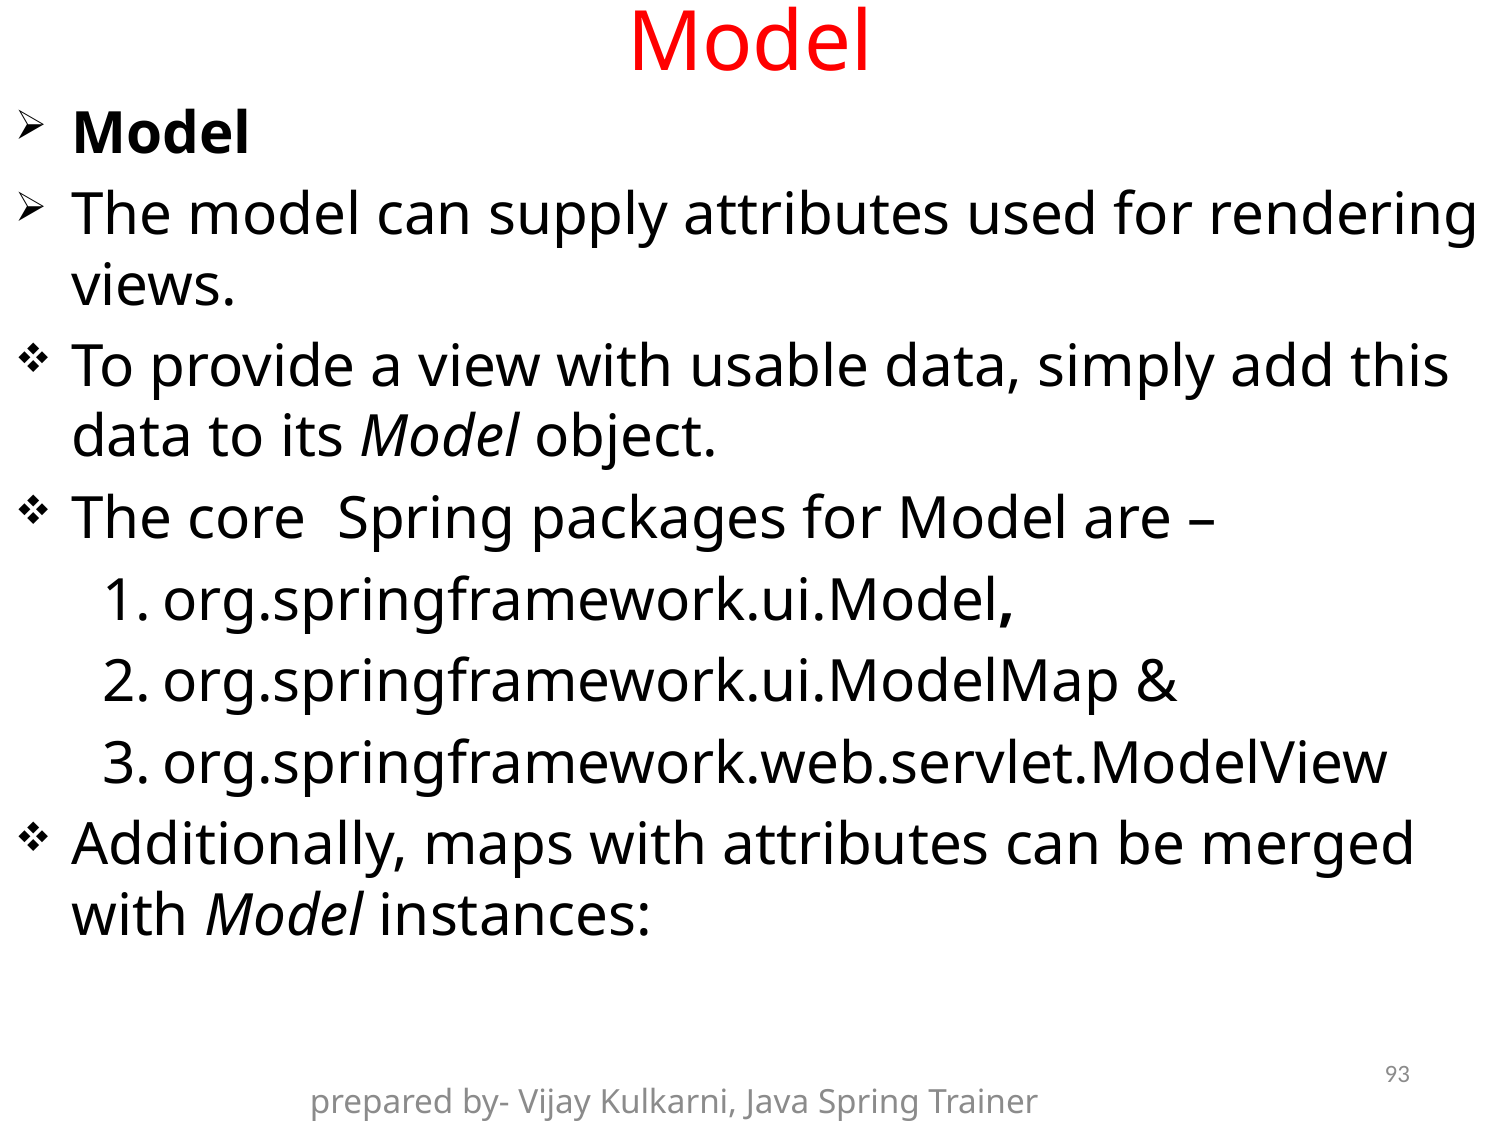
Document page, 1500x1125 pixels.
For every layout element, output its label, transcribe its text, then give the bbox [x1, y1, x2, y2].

list Model The model can supply attributes used for rendering views. To provide a view with usable data, simply add this data to its Model object. The core Spring packages for Model are – org.springframework.ui.Model, org.springframework.ui.ModelMap & org.springframework.web.servlet.ModelView Additionally, maps with attributes can be merged with Model instances: [0, 87, 1500, 1088]
text_box prepared by- Vijay Kulkarni, Java Spring Trainer [224, 1074, 1125, 1125]
title Model [0, 0, 1500, 76]
slide_number 93 [1074, 1042, 1425, 1103]
